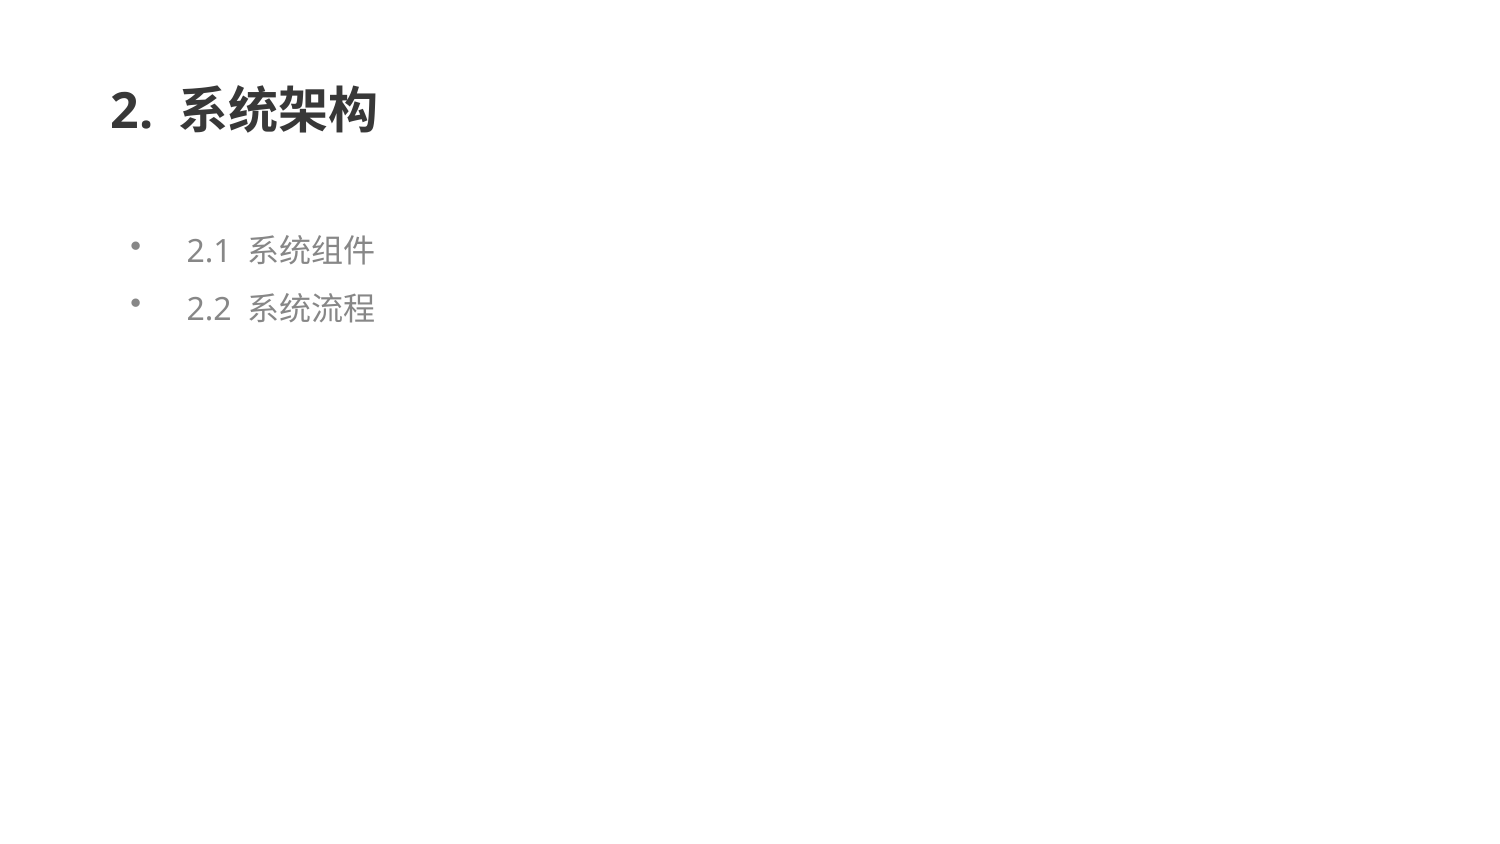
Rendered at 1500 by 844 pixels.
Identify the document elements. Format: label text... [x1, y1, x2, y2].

text_box 2. 系统架构 [96, 63, 1425, 154]
text_box 2.1 系统组件 2.2 系统流程 [115, 203, 1384, 354]
